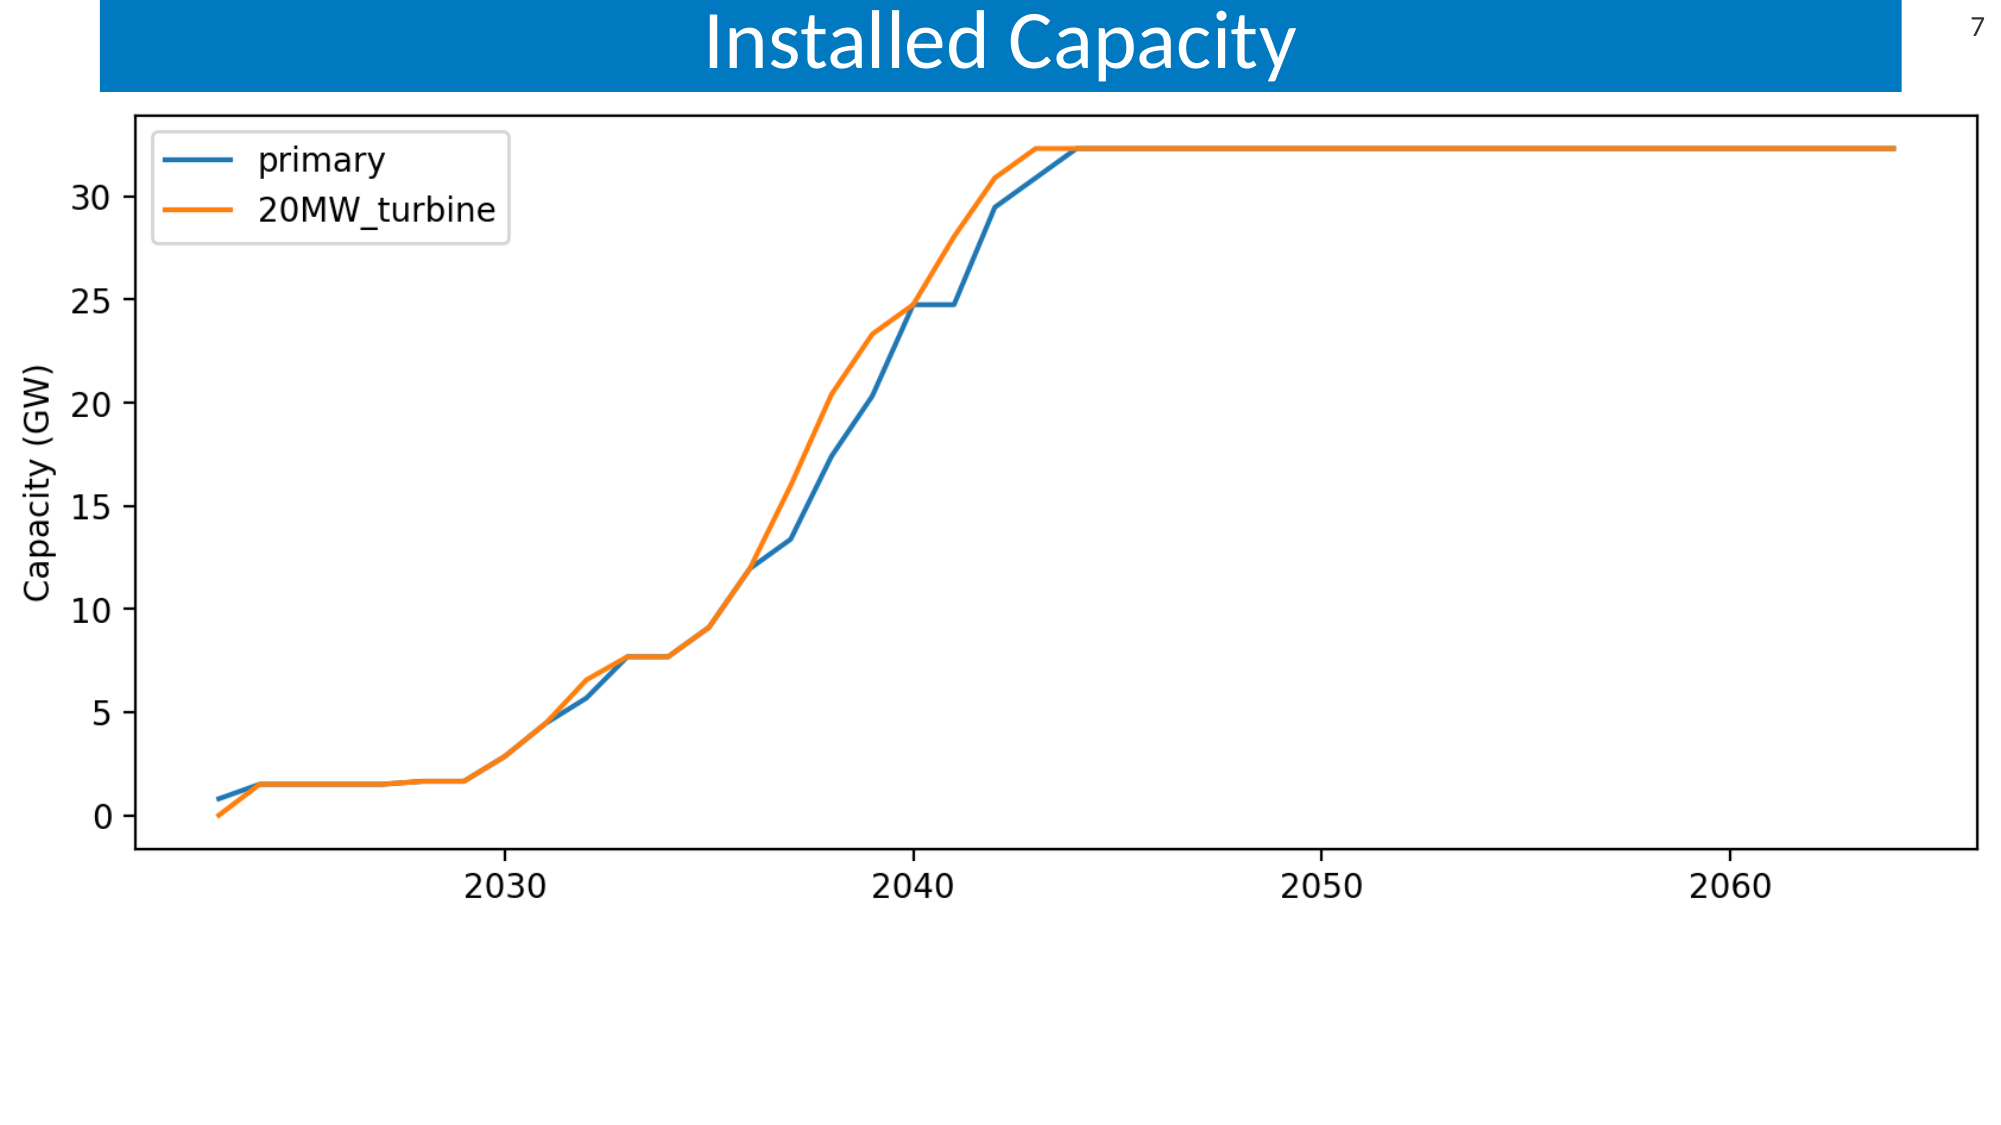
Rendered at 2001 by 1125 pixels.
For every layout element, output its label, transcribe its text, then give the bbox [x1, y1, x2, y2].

picture [0, 92, 2000, 929]
title Installed Capacity [99, 0, 1902, 90]
